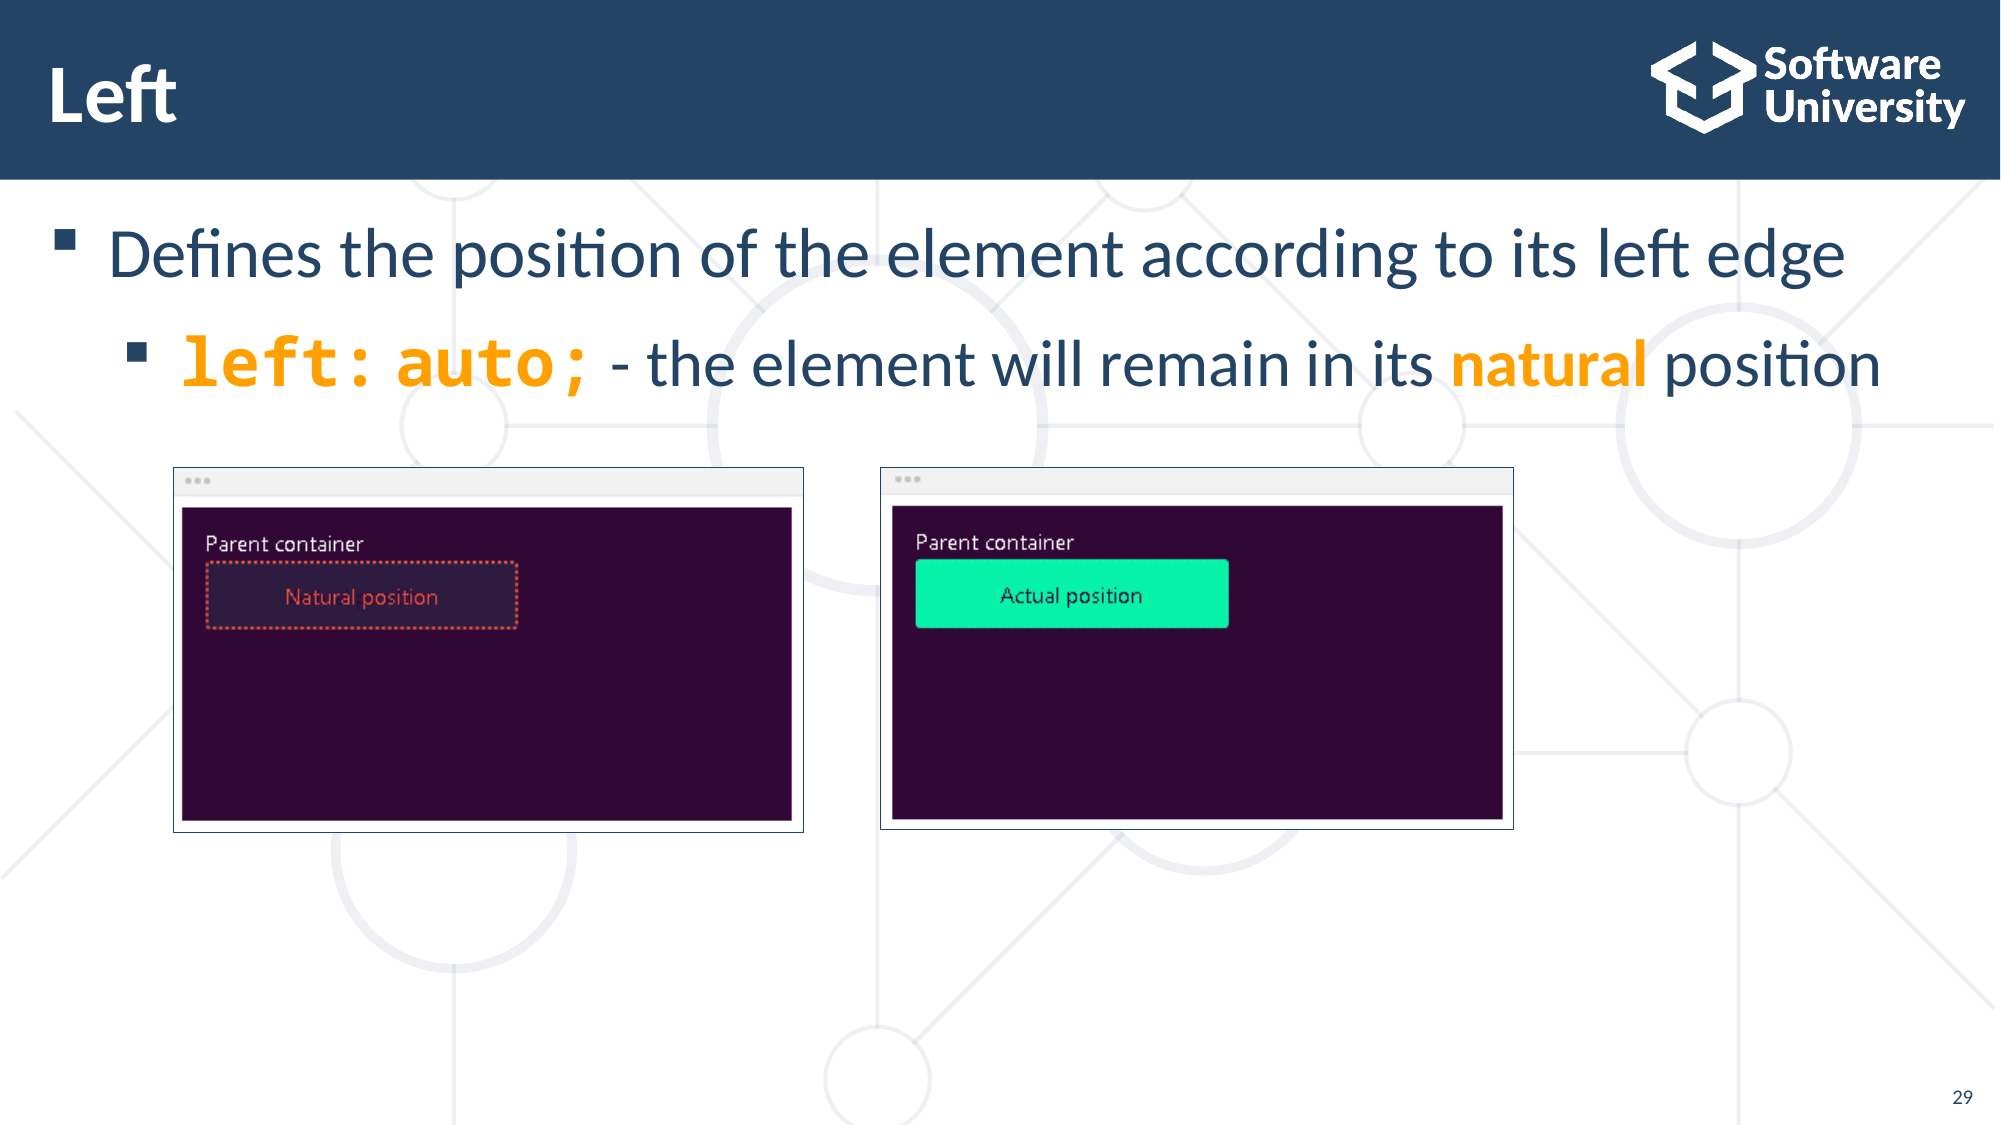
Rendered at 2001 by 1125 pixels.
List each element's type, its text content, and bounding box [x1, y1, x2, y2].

list Defines the position of the element according to its left edge left: auto; - the element will remain in its natural position [31, 196, 1970, 1104]
picture [880, 467, 1514, 829]
picture [1651, 41, 1966, 134]
title Left [31, 16, 1625, 162]
picture [172, 467, 804, 832]
slide_number 29 [1927, 1067, 1989, 1117]
